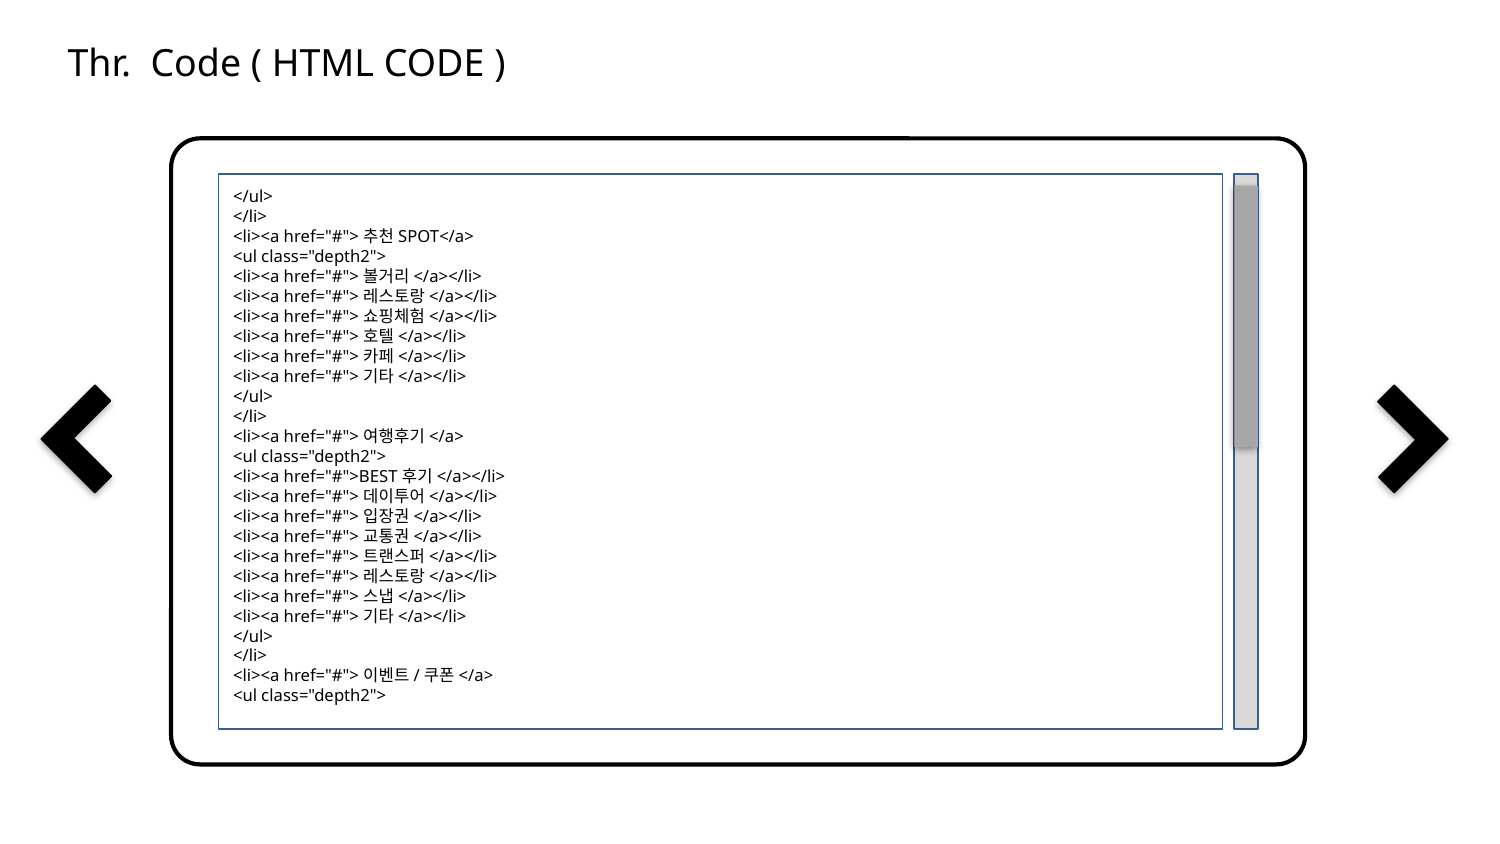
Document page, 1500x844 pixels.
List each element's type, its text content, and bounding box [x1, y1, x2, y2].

text_box [1232, 452, 1260, 731]
text_box [216, 172, 1224, 731]
text_box [1377, 384, 1449, 494]
text_box [40, 384, 112, 494]
text_box Thr. Code ( HTML CODE ) [53, 32, 1081, 92]
text_box [1233, 185, 1259, 448]
text_box </ul> </li> <li><a href="#">추천SPOT</a> <ul class="depth2"> <li><a href="#">볼거리</a></li> <li><a href="#">레스토랑</a></li> <li><a href="#">쇼핑체험</a></li> <li><a href="#">호텔</a></li> <li><a href="#">카페</a></li> <li><a href="#">기타</a></li> </ul> </li> <li><a href="#">여행후기</a> <ul class="depth2"> <li><a href="#">BEST후기</a></li> <li><a href="#">데이투어</a></li> <li><a href="#">입장권</a></li> <li><a href="#">교통권</a></li> <li><a href="#">트랜스퍼</a></li> <li><a href="#">레스토랑</a></li> <li><a href="#">스냅</a></li> <li><a href="#">기타</a></li> </ul> </li> <li><a href="#">이벤트/쿠폰</a> <ul class="depth2"> [218, 178, 1223, 713]
text_box [1232, 172, 1260, 185]
text_box [168, 136, 1308, 767]
